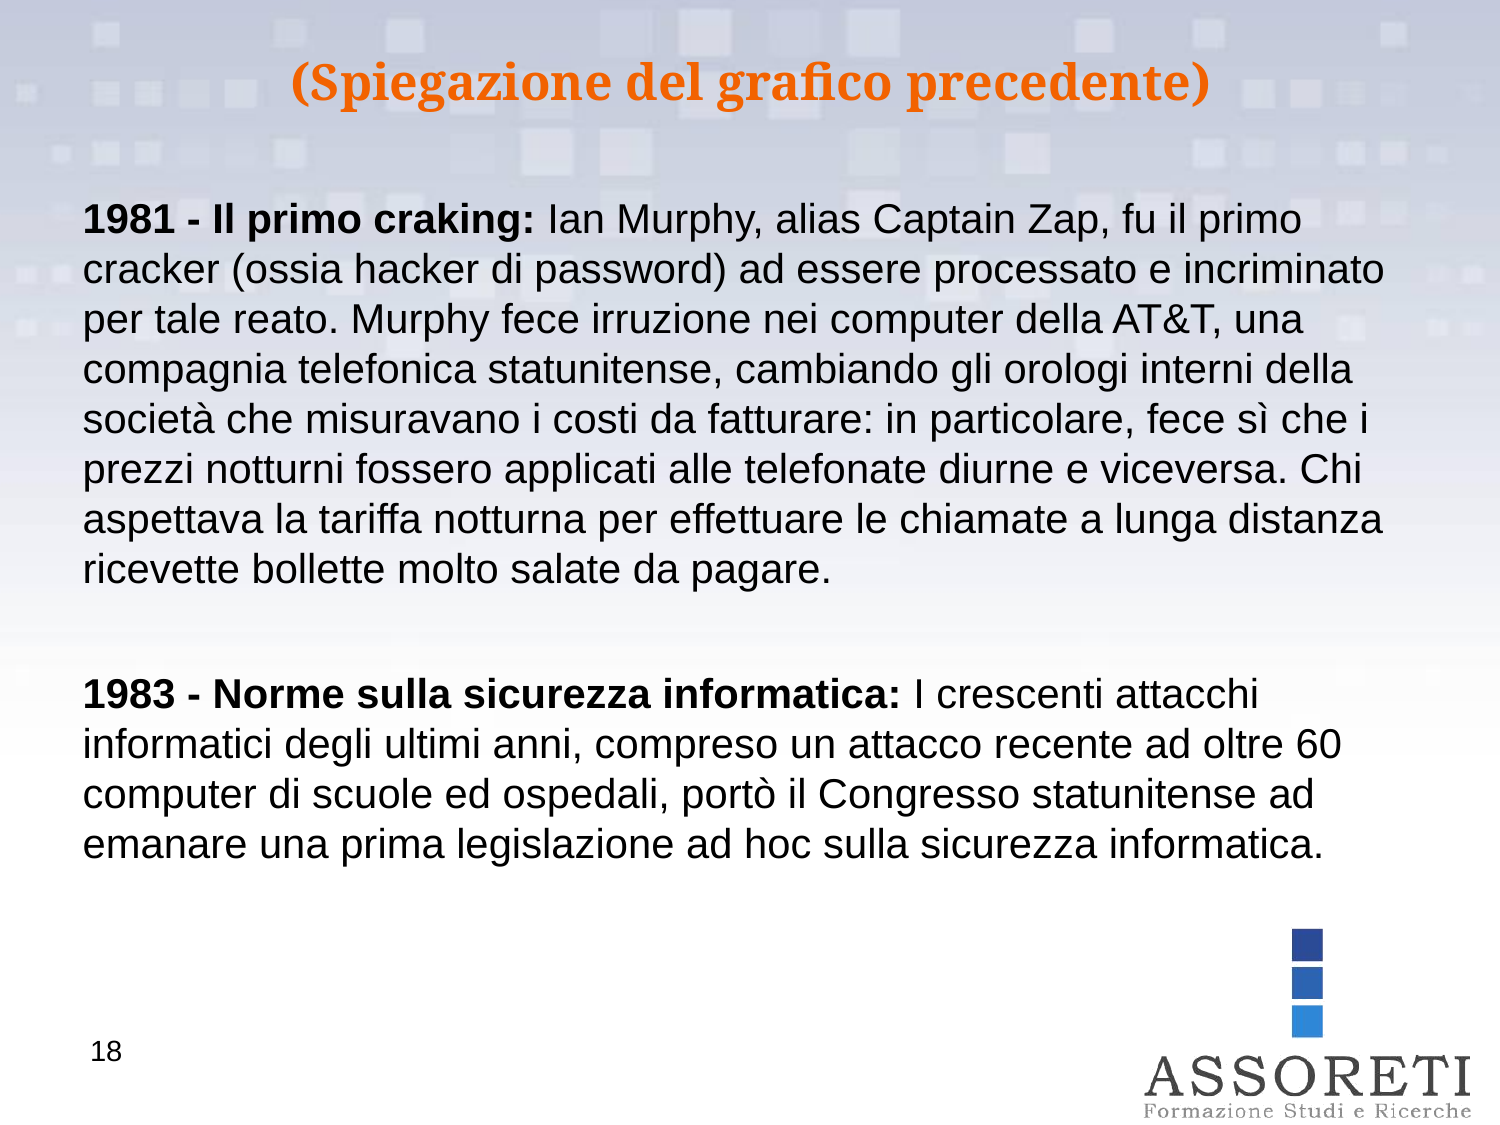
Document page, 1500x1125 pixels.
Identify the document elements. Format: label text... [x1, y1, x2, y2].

slide_number 18 [74, 1024, 426, 1103]
text_box (Spiegazione del grafico precedente) [72, 42, 1431, 118]
picture [0, 0, 1500, 1125]
text_box 1981 - Il primo craking: Ian Murphy, alias Captain Zap, fu il primo cracker (ossia hacker di password) ad essere processato e incriminato per tale reato. Murphy fece irruzione nei computer della AT&T, una compagnia telefonica statunitense, cambiando gli orologi interni della società che misuravano i costi da fatturare: in particolare, fece sì che i prezzi notturni fossero applicati alle telefonate diurne e viceversa. Chi aspettava la tariffa notturna per effettuare le chiamate a lunga distanza ricevette bollette molto salate da pagare. 1983 - Norme sulla sicurezza informatica: I crescenti attacchi informatici degli ultimi anni, compreso un attacco recente ad oltre 60 computer di scuole ed ospedali, portò il Congresso statunitense ad emanare una prima legislazione ad hoc sulla sicurezza informatica. [68, 184, 1434, 875]
